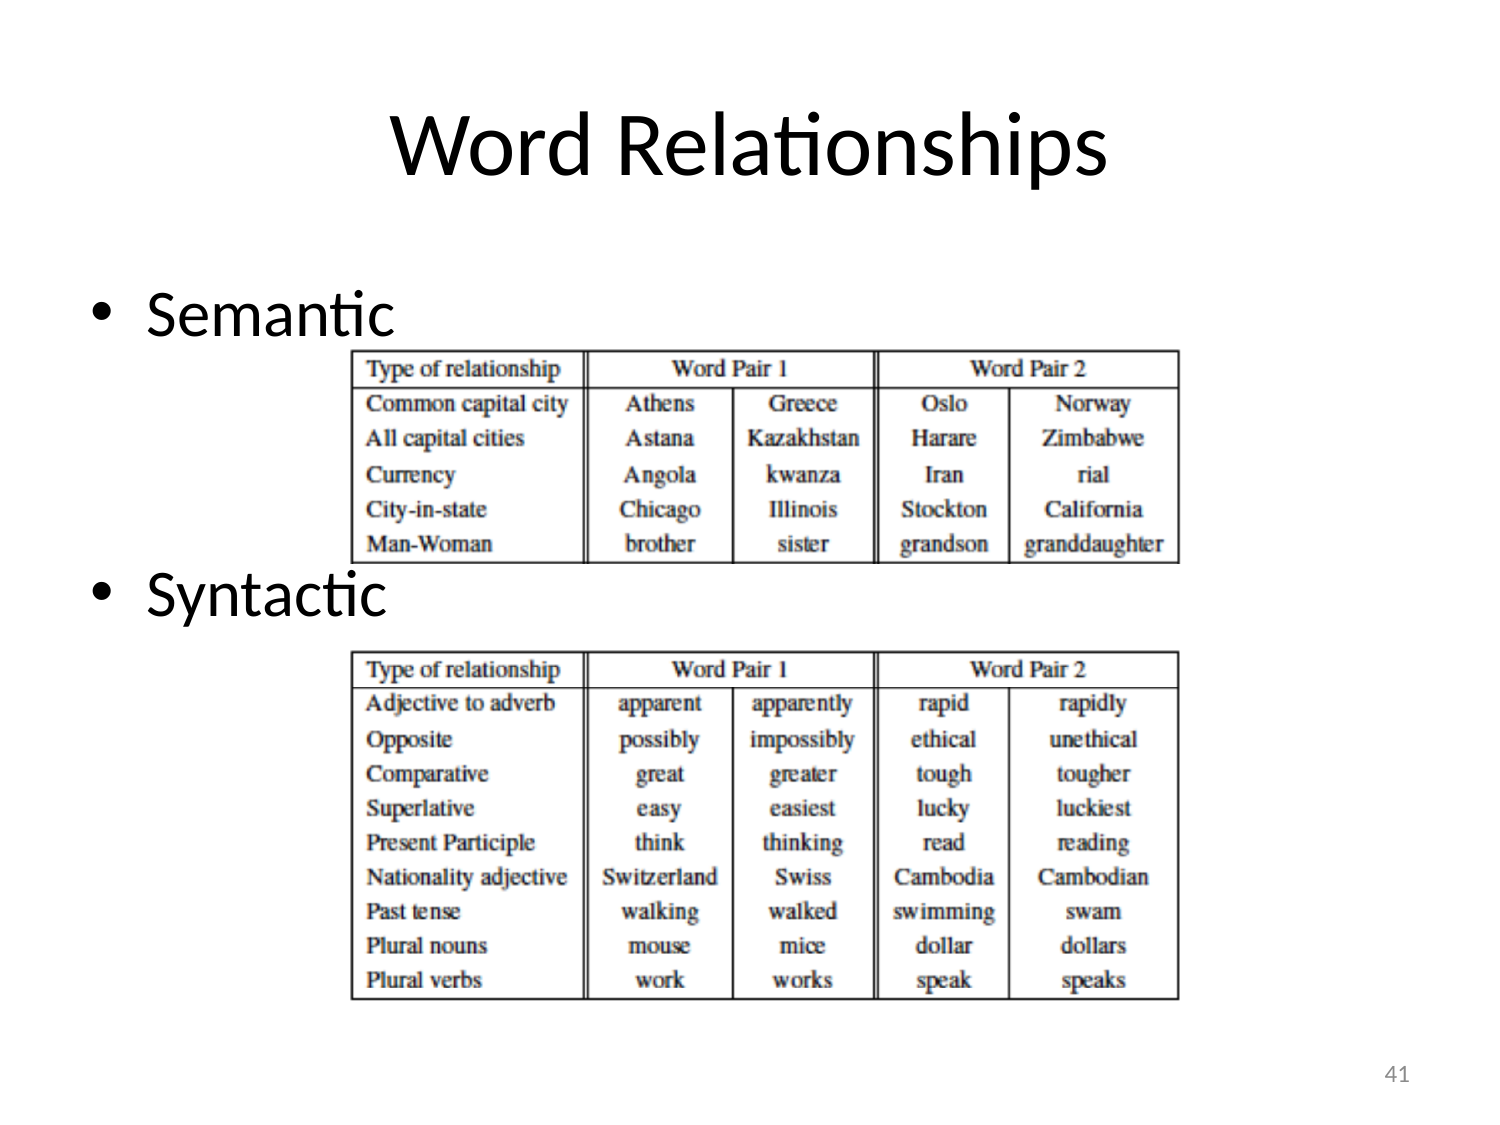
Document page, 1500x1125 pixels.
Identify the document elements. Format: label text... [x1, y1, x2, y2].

slide_number 41 [1074, 1042, 1425, 1103]
list Semantic Syntactic [75, 262, 1425, 1005]
title Word Relationships [75, 45, 1425, 233]
picture [349, 650, 1180, 1001]
picture [349, 349, 1181, 564]
